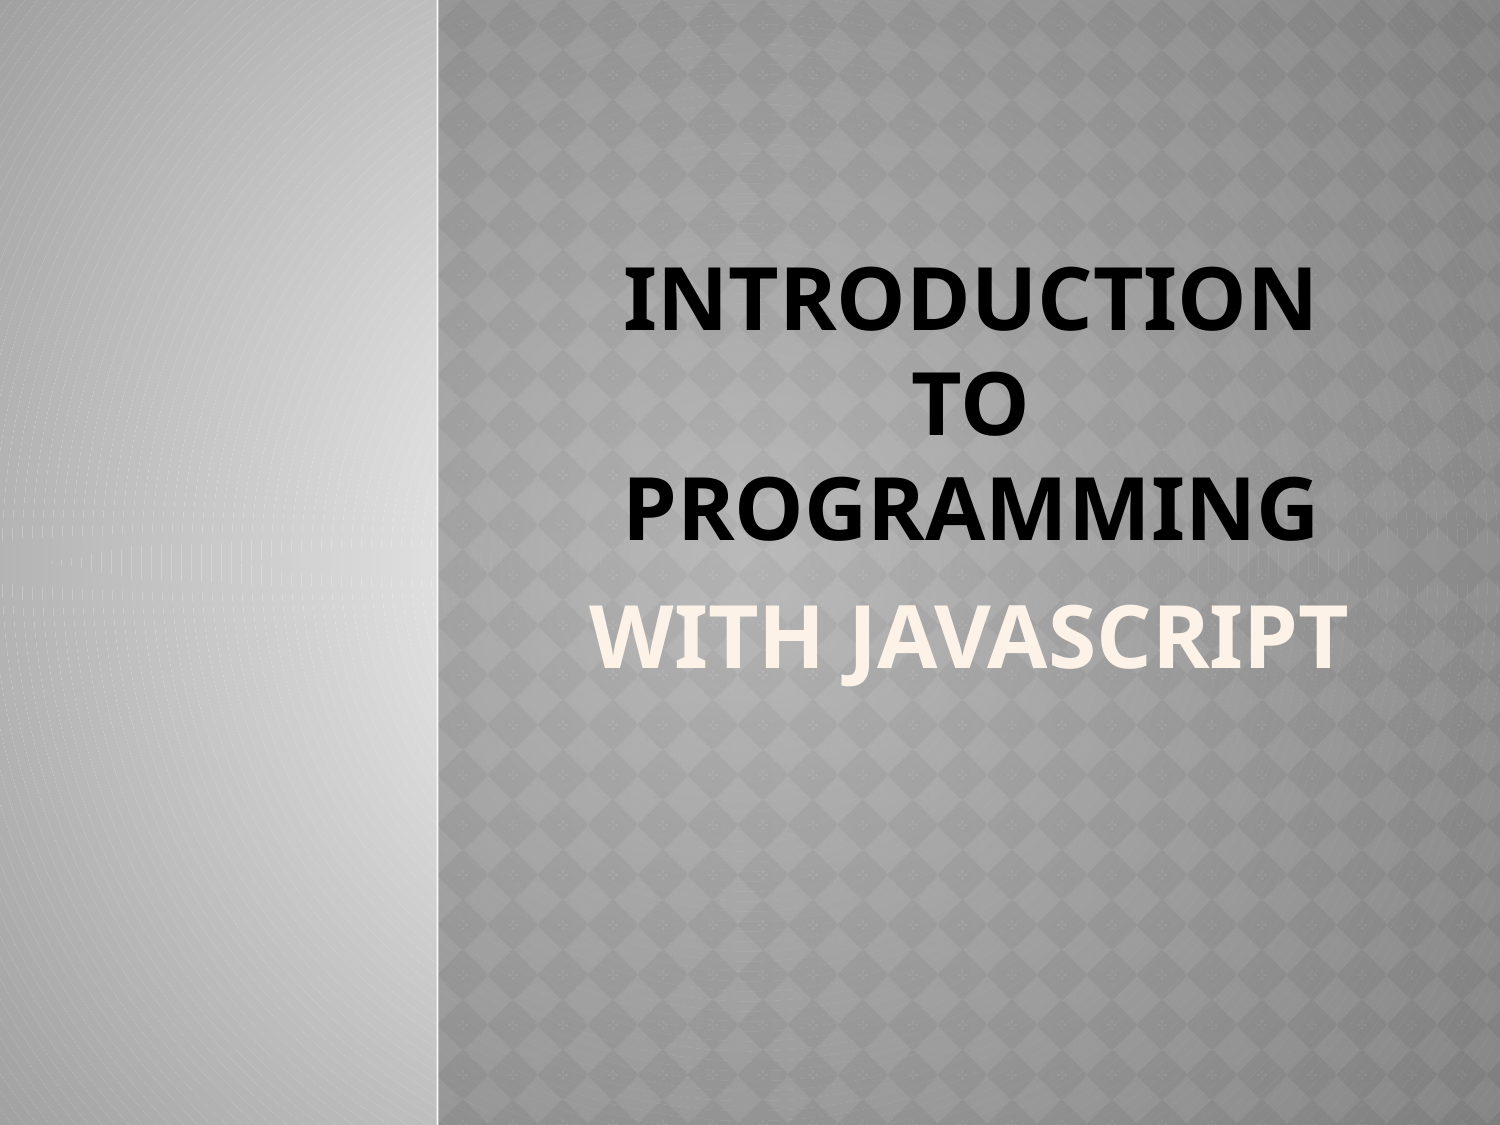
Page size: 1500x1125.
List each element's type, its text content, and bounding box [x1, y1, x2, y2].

title Introduction to programming [552, 87, 1390, 558]
subtitle with javascript [550, 580, 1390, 762]
